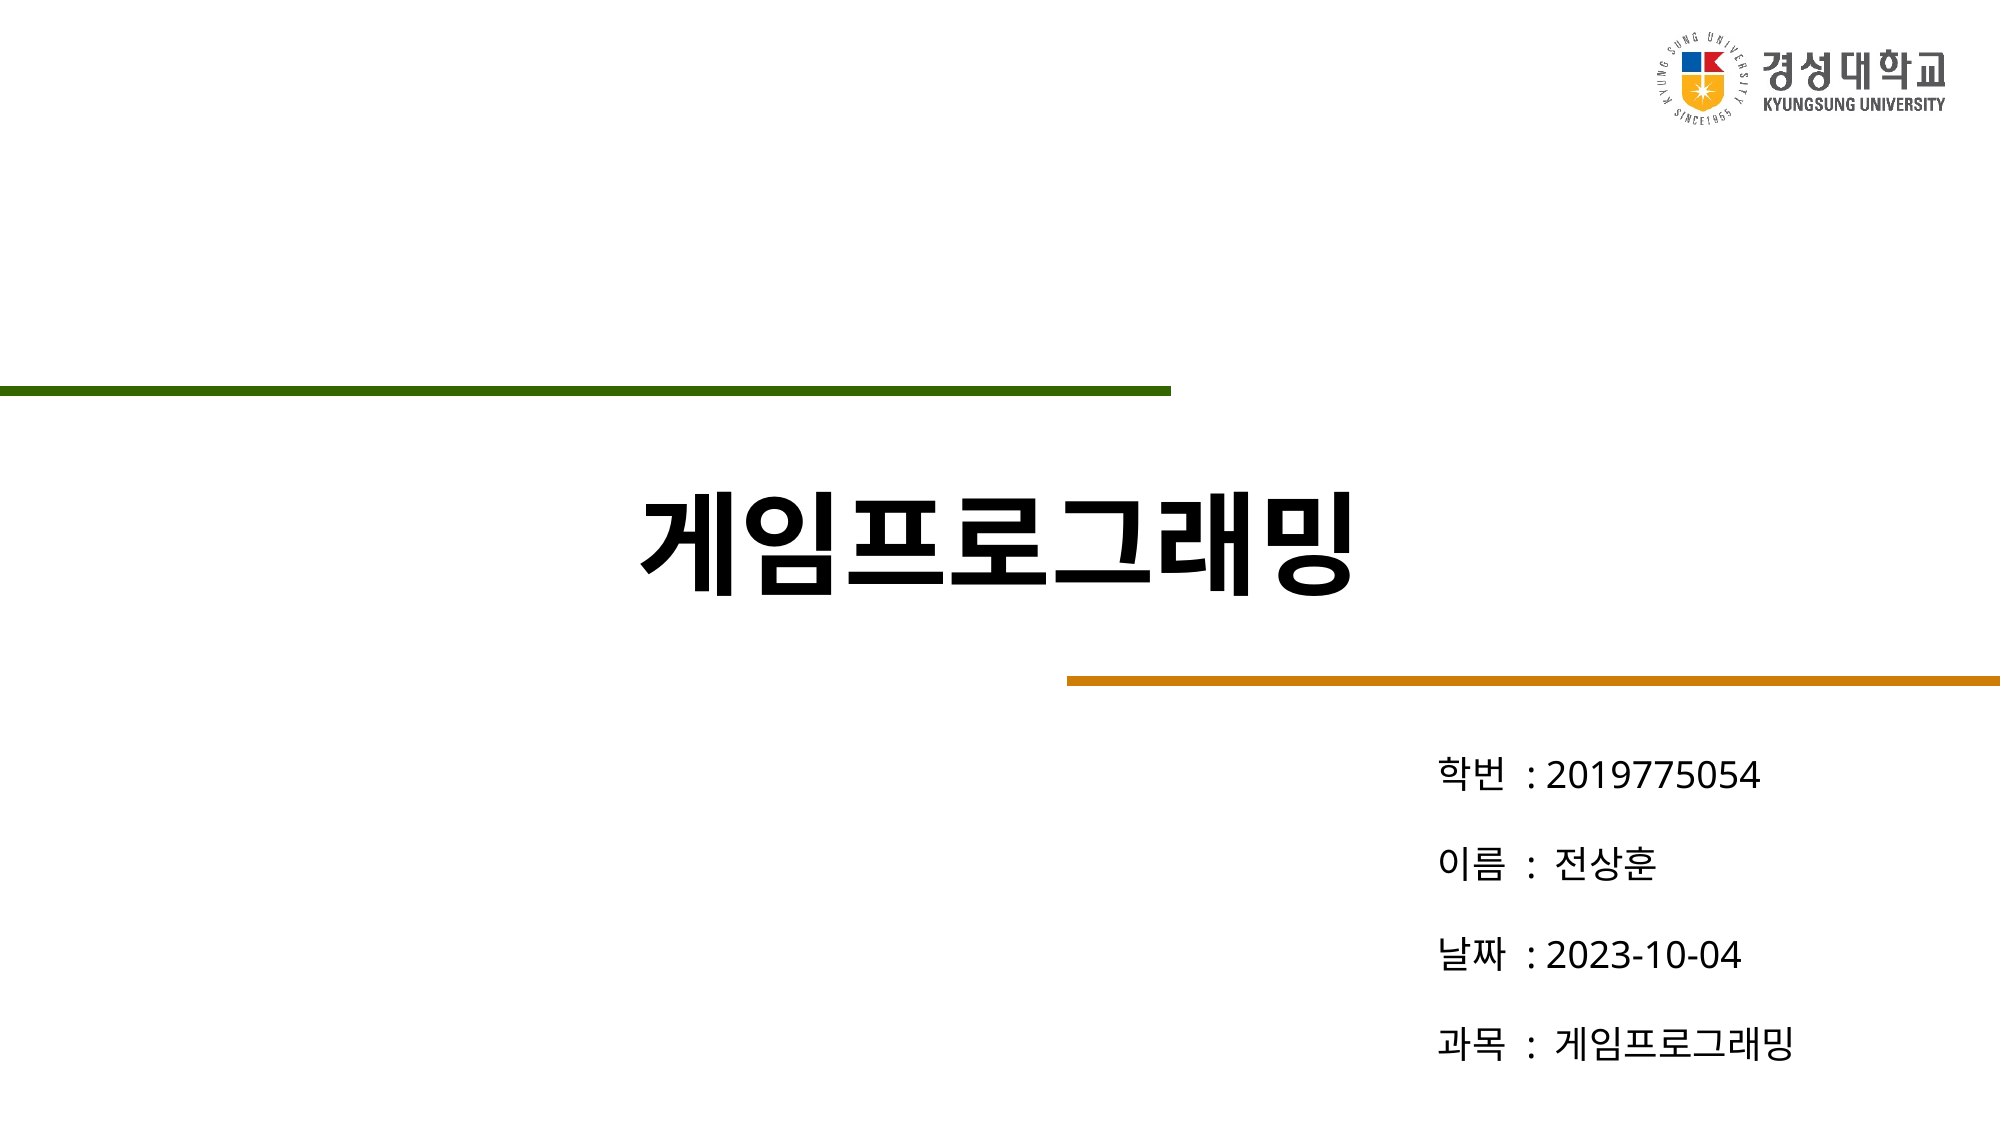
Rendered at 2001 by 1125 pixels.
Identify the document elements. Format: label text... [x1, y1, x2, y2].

text_box 학번 : 2019775054 이름 : 전상훈 날짜 : 2023-10-04 과목 : 게임프로그래밍 [1422, 744, 1812, 1074]
text_box 게임프로그래밍 [622, 466, 1377, 617]
picture [1657, 32, 1945, 125]
